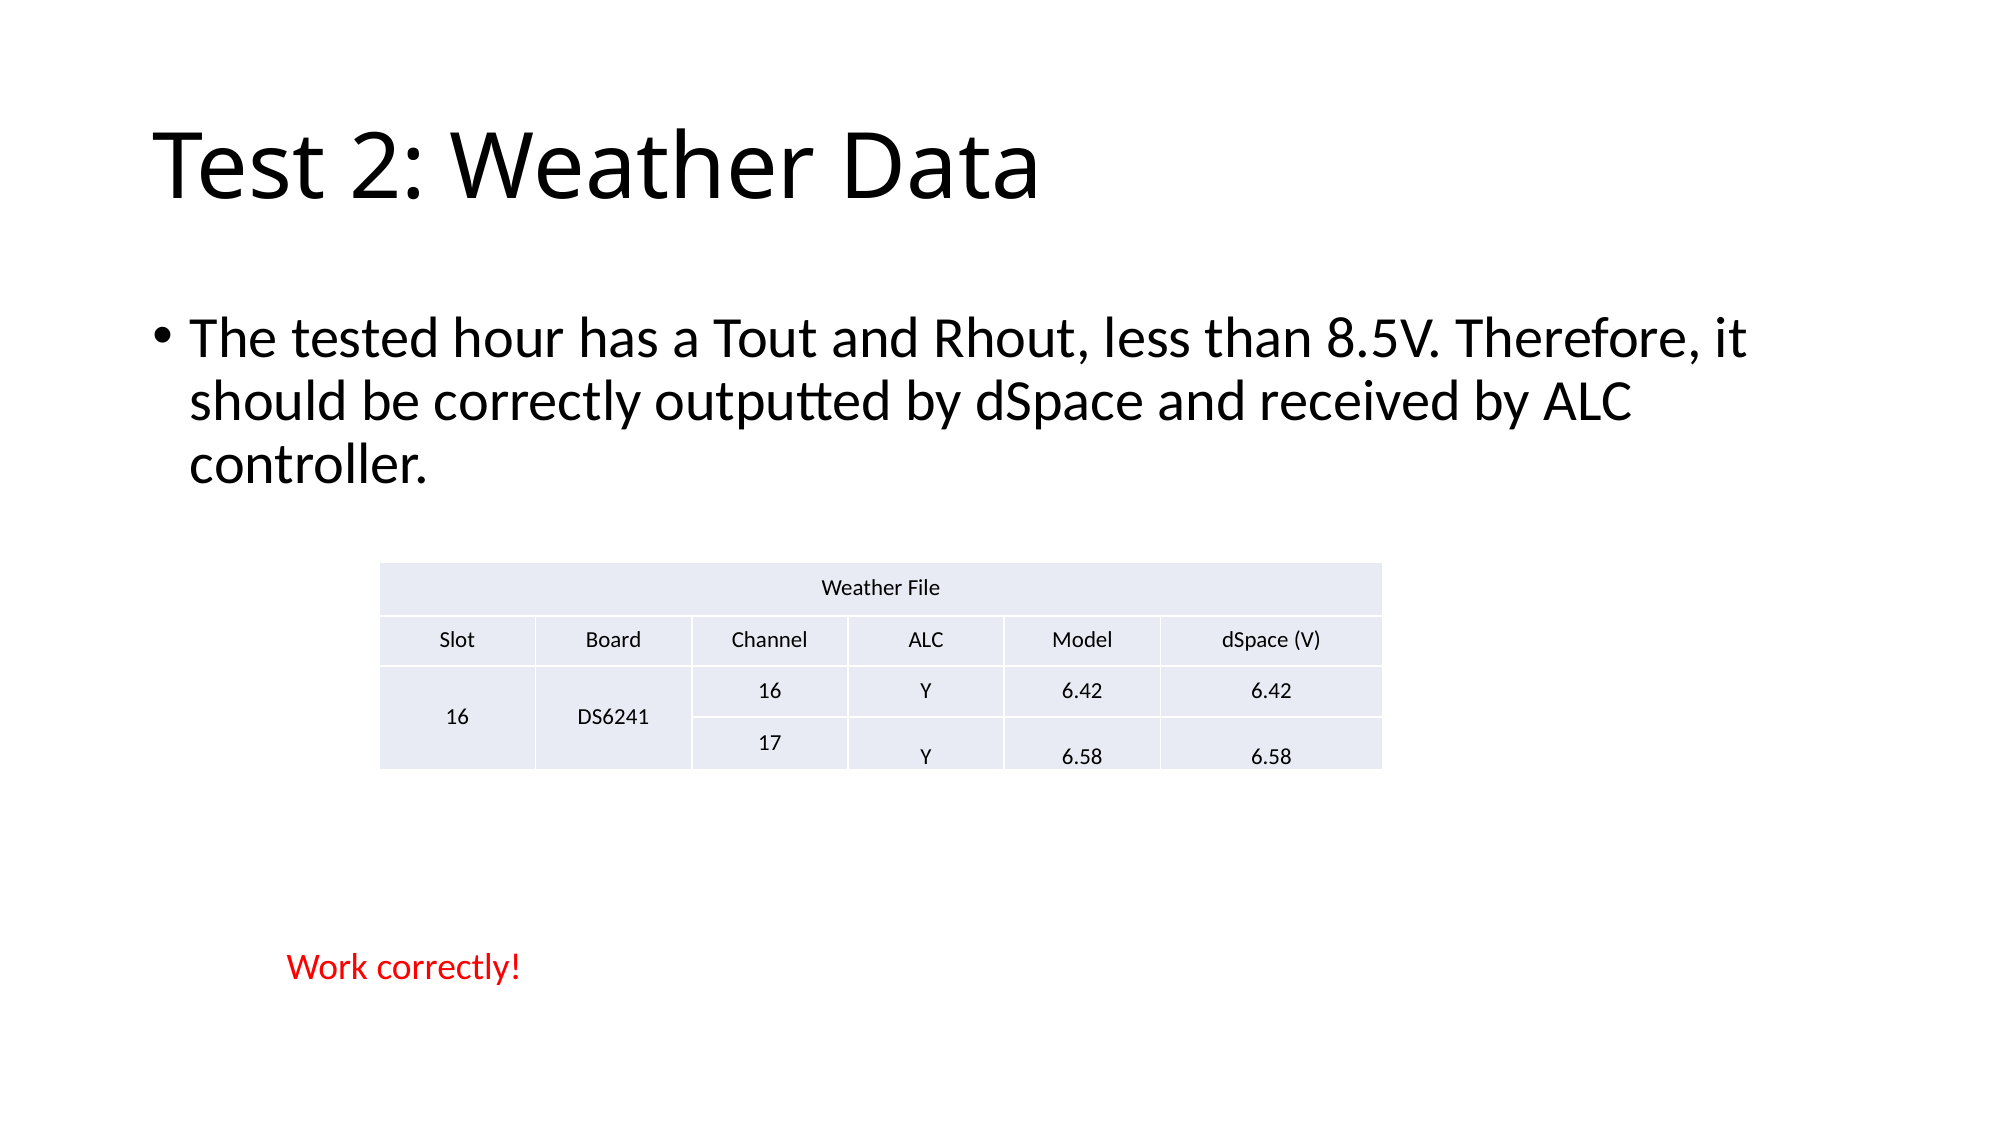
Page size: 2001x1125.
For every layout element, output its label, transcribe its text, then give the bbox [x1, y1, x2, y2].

table_cell Board [536, 617, 691, 665]
text_box Work correctly! [271, 934, 891, 995]
table_cell 17 [693, 718, 847, 769]
table_cell ALC [849, 617, 1003, 665]
list The tested hour has a Tout and Rhout, less than 8.5V. Therefore, it should be correctly outputted by dSpace and received by ALC controller. [137, 299, 1863, 1014]
table_cell dSpace (V) [1161, 617, 1382, 665]
table_cell 6.42 [1161, 667, 1382, 716]
table_cell 6.42 [1005, 667, 1160, 716]
table_cell Model [1005, 617, 1160, 665]
table_cell DS6241 [536, 667, 691, 769]
table_cell Y [849, 718, 1003, 769]
table_cell 16 [693, 667, 847, 716]
table_cell 16 [380, 667, 535, 769]
table_cell 6.58 [1005, 718, 1160, 769]
title Test 2: Weather Data [137, 59, 1863, 278]
table_cell Channel [693, 617, 847, 665]
table_cell Slot [380, 617, 535, 665]
table_header Weather File [380, 563, 1382, 615]
table_cell Y [849, 667, 1003, 716]
table_cell 6.58 [1161, 718, 1382, 769]
